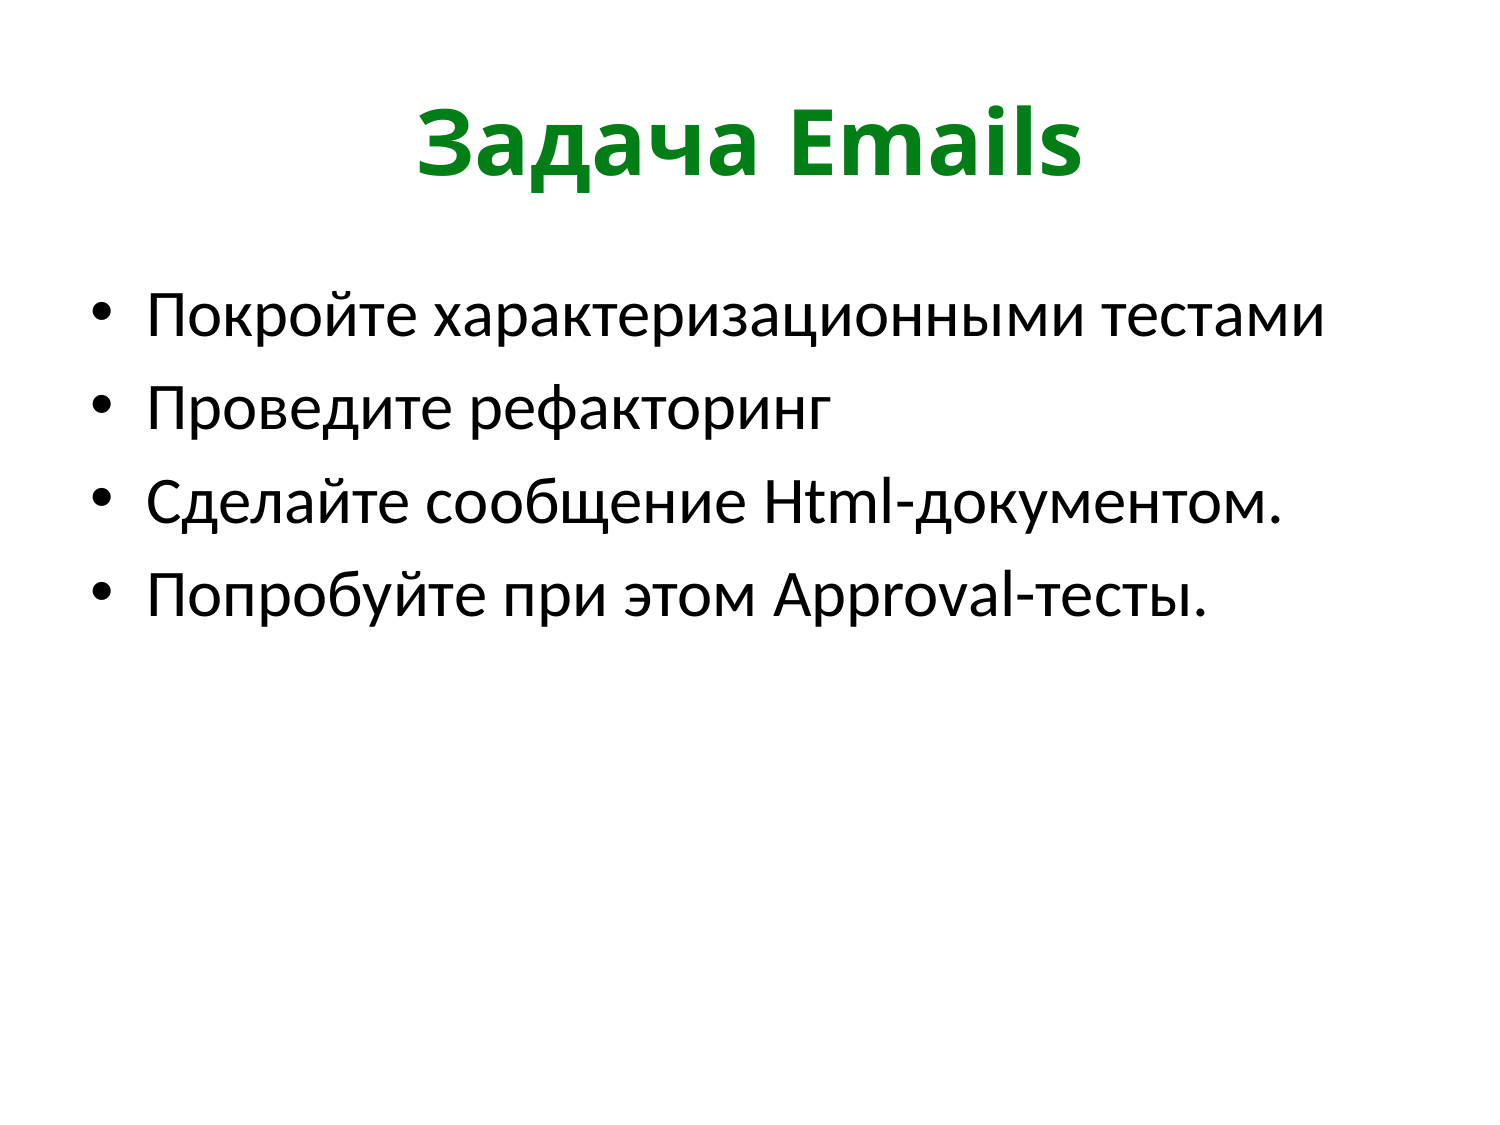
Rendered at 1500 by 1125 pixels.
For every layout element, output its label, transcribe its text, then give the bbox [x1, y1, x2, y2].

list Покройте характеризационными тестами Проведите рефакторинг Сделайте сообщение Html-документом. Попробуйте при этом Approval-тесты. [75, 262, 1425, 1005]
title Задача Emails [75, 45, 1425, 233]
